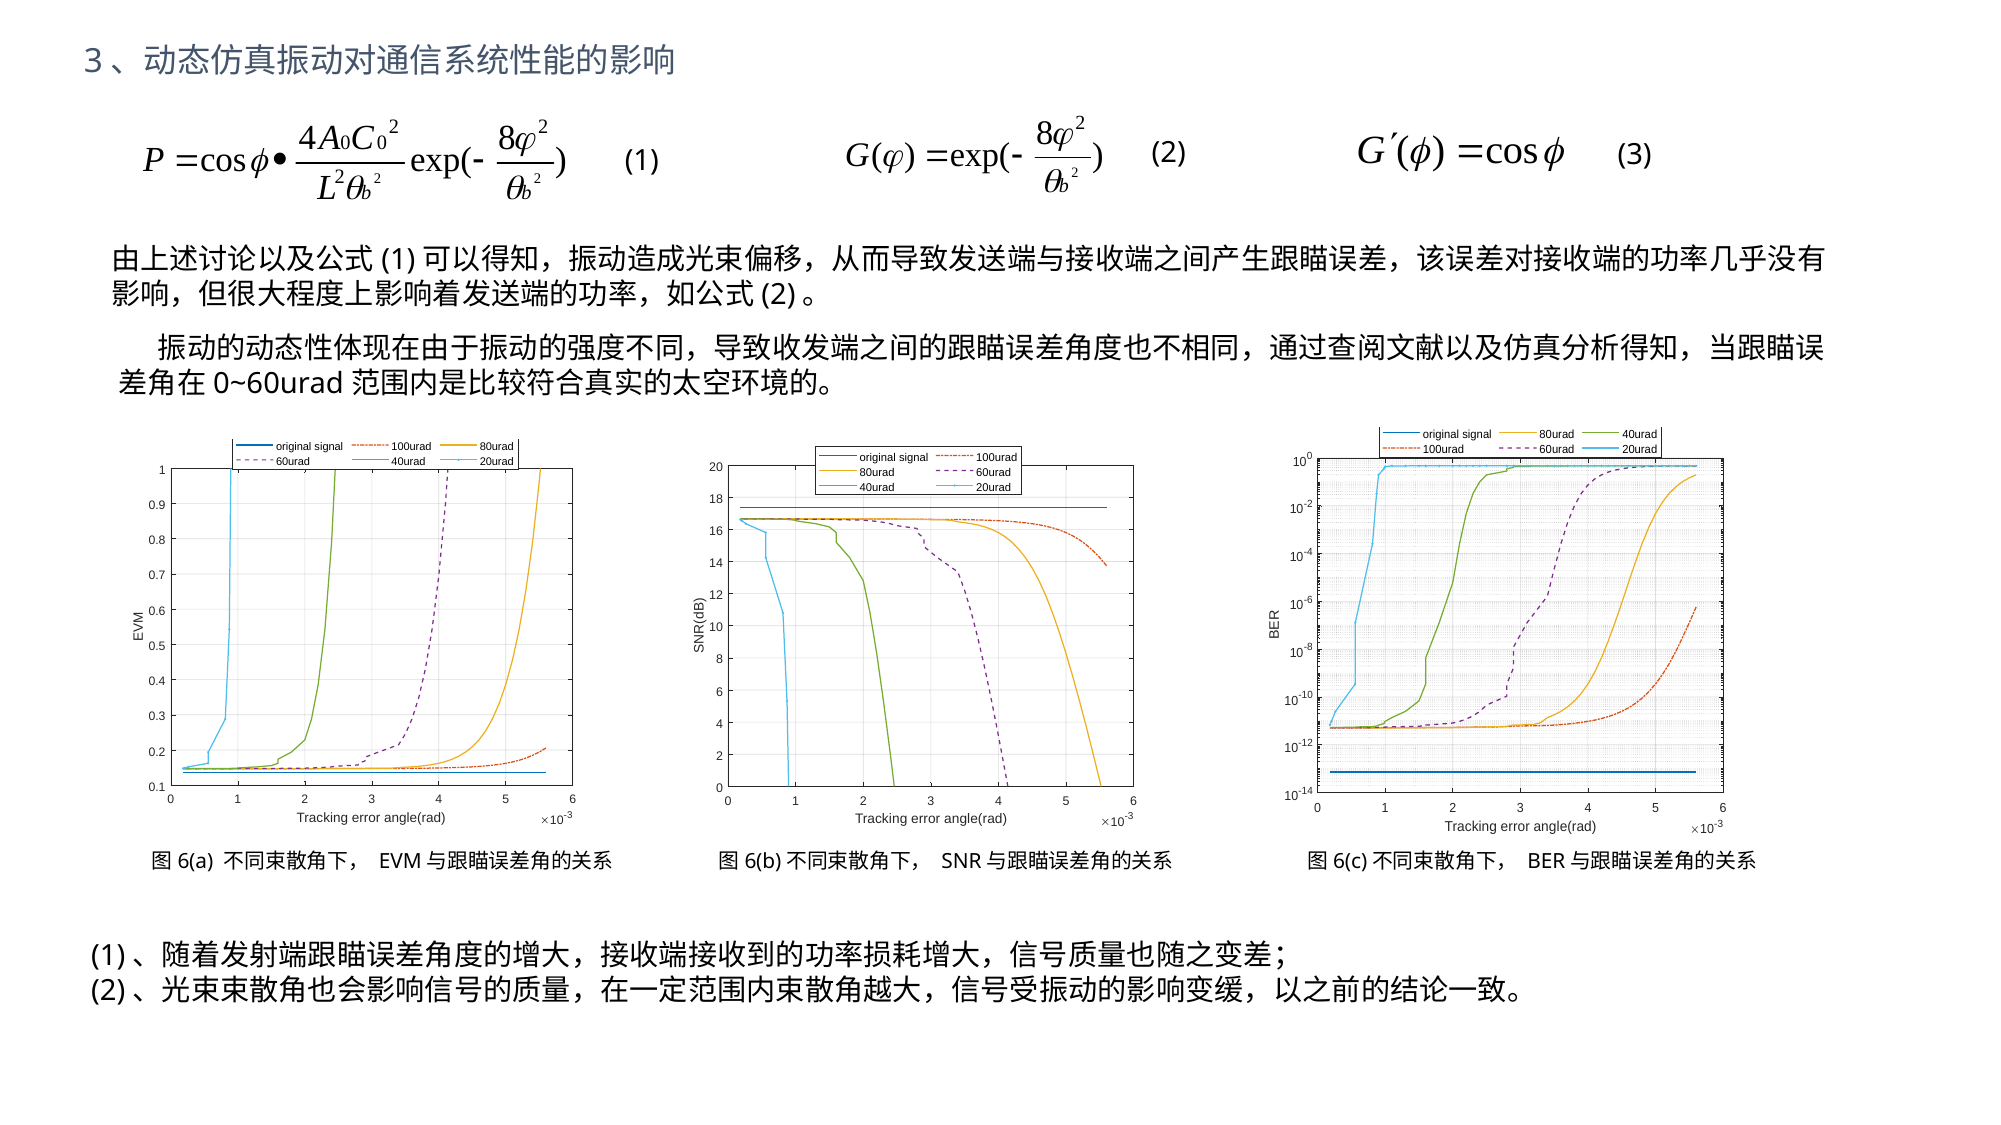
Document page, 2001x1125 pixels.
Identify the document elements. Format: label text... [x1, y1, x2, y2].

text_box 由上述讨论以及公式(1)可以得知，振动造成光束偏移，从而导致发送端与接收端之间产生跟瞄误差，该误差对接收端的功率几乎没有影响，但很大程度上影响着发送端的功率，如公式(2)。 [96, 233, 1854, 318]
text_box 3、动态仿真振动对通信系统性能的影响 [69, 20, 1827, 87]
text_box 图6(b)不同束散角下， SNR与跟瞄误差角的关系 [689, 840, 1278, 880]
text_box (1)、随着发射端跟瞄误差角度的增大，接收端接收到的功率损耗增大，信号质量也随之变差； (2)、光束束散角也会影响信号的质量，在一定范围内束散角越大，信号受振动的影响变缓，以之前的结论一致。 [76, 929, 1834, 1014]
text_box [840, 105, 1110, 200]
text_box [136, 109, 574, 207]
text_box 振动的动态性体现在由于振动的强度不同，导致收发端之间的跟瞄误差角度也不相同，通过查阅文献以及仿真分析得知，当跟瞄误差角在0~60urad范围内是比较符合真实的太空环境的。 [103, 321, 1862, 407]
text_box 图6(a) 不同束散角下， EVM与跟瞄误差角的关系 [122, 840, 689, 880]
picture [660, 435, 1183, 830]
text_box (1) [609, 133, 681, 184]
picture [103, 439, 622, 828]
picture [1249, 427, 1773, 838]
text_box (3) [1602, 127, 1674, 178]
text_box (2) [1136, 126, 1208, 176]
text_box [1351, 126, 1572, 180]
text_box 图6(c)不同束散角下， BER与跟瞄误差角的关系 [1278, 840, 1773, 881]
